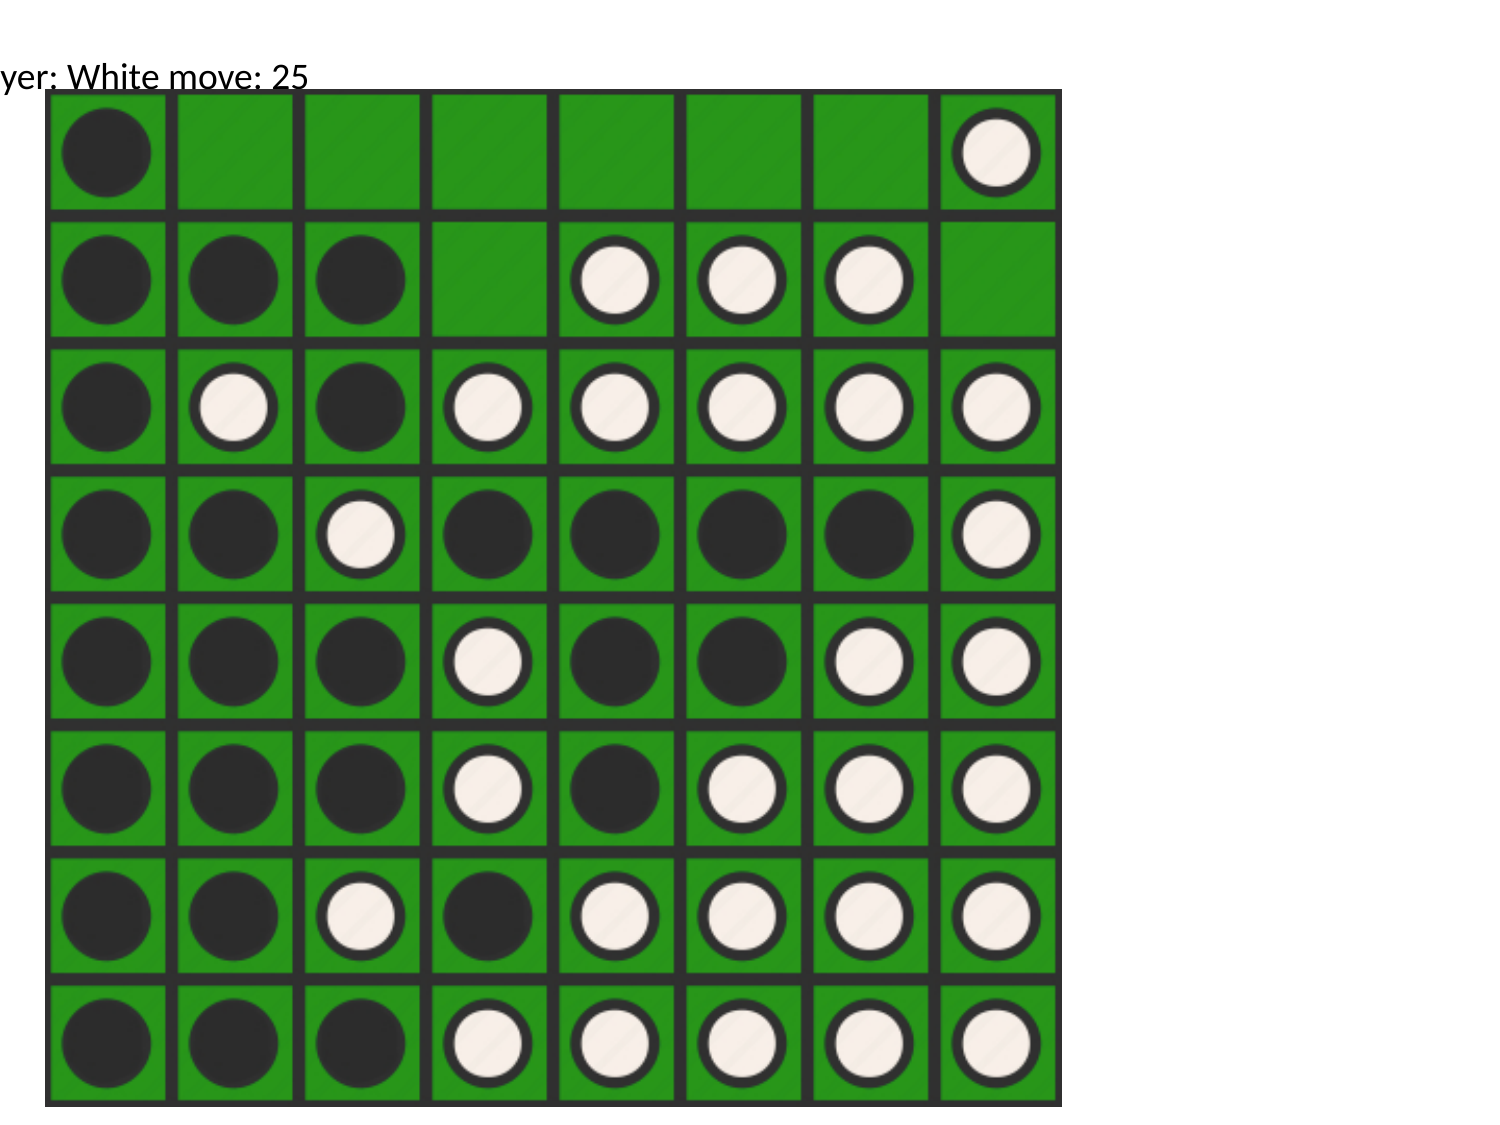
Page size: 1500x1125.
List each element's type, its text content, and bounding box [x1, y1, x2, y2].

text_box turn: 54 player: White move: 25 [0, 44, 325, 105]
picture [44, 89, 1062, 1107]
